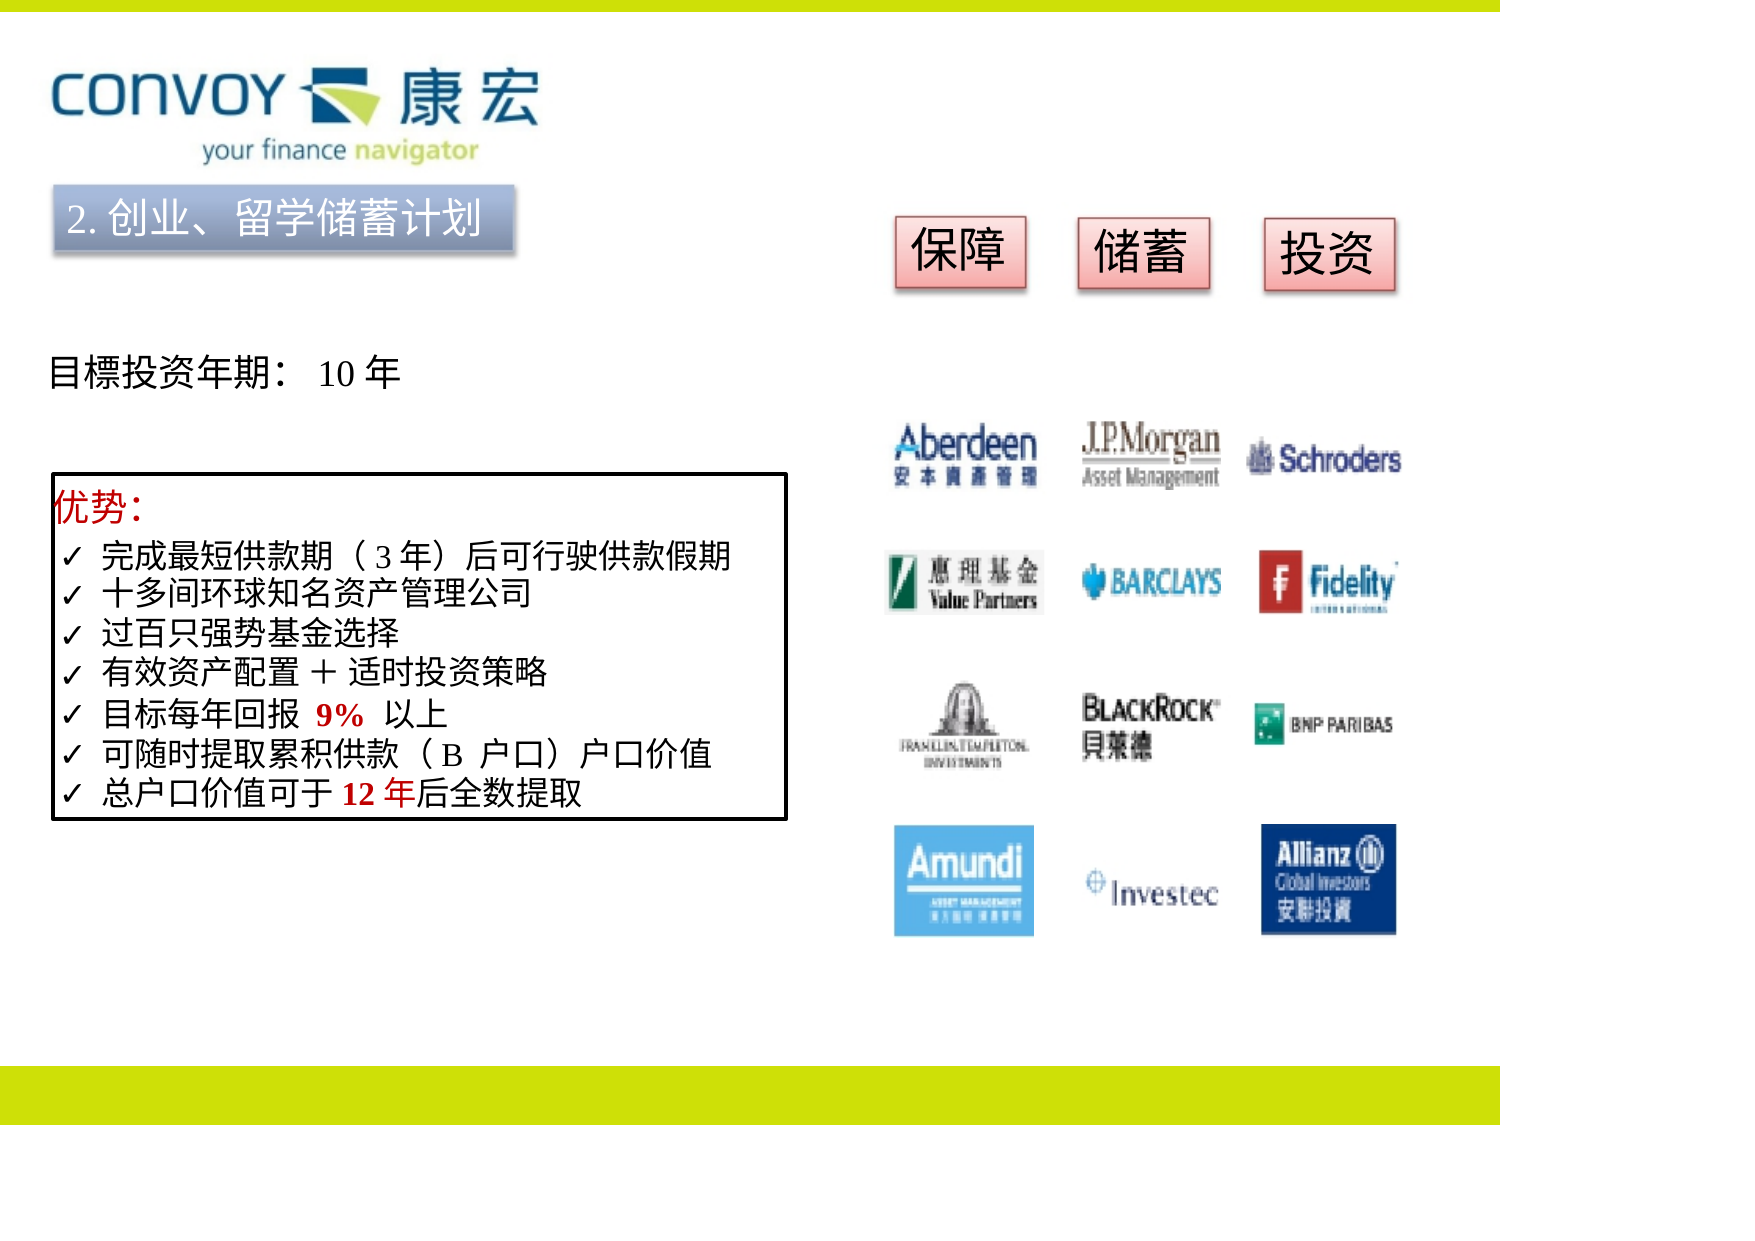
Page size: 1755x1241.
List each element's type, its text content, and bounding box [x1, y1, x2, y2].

picture [1080, 860, 1224, 909]
picture [1080, 420, 1221, 490]
picture [893, 824, 1034, 938]
picture [1258, 549, 1401, 615]
picture [893, 668, 1036, 782]
text_box ✓ ✓ ✓ ✓ ✓ ✓ ✓ [58, 539, 87, 820]
text_box [0, 0, 1502, 14]
picture [1080, 668, 1240, 767]
picture [1241, 203, 1413, 321]
text_box [0, 14, 1502, 1064]
picture [1260, 824, 1399, 940]
picture [1245, 435, 1403, 478]
picture [872, 199, 1044, 317]
text_box [0, 1064, 1502, 1127]
picture [870, 395, 1059, 517]
picture [883, 547, 1047, 615]
picture [26, 28, 563, 280]
picture [1251, 701, 1394, 749]
text_box 目標投资年期：10年 优势： [46, 356, 402, 537]
picture [1080, 562, 1221, 603]
text_box 完成最短供款期（3年）后可行驶供款假期 十多间环球知名资产管理公司 过百只强势基金选择 有效资产配置 ＋ 适时投资策略 目标每年回报 9% 以上 可随时提取累积供款（B 户口）户口价值 总户口价值可于12年后全数提取 [100, 539, 733, 820]
picture [1055, 201, 1228, 319]
text_box [51, 472, 788, 821]
